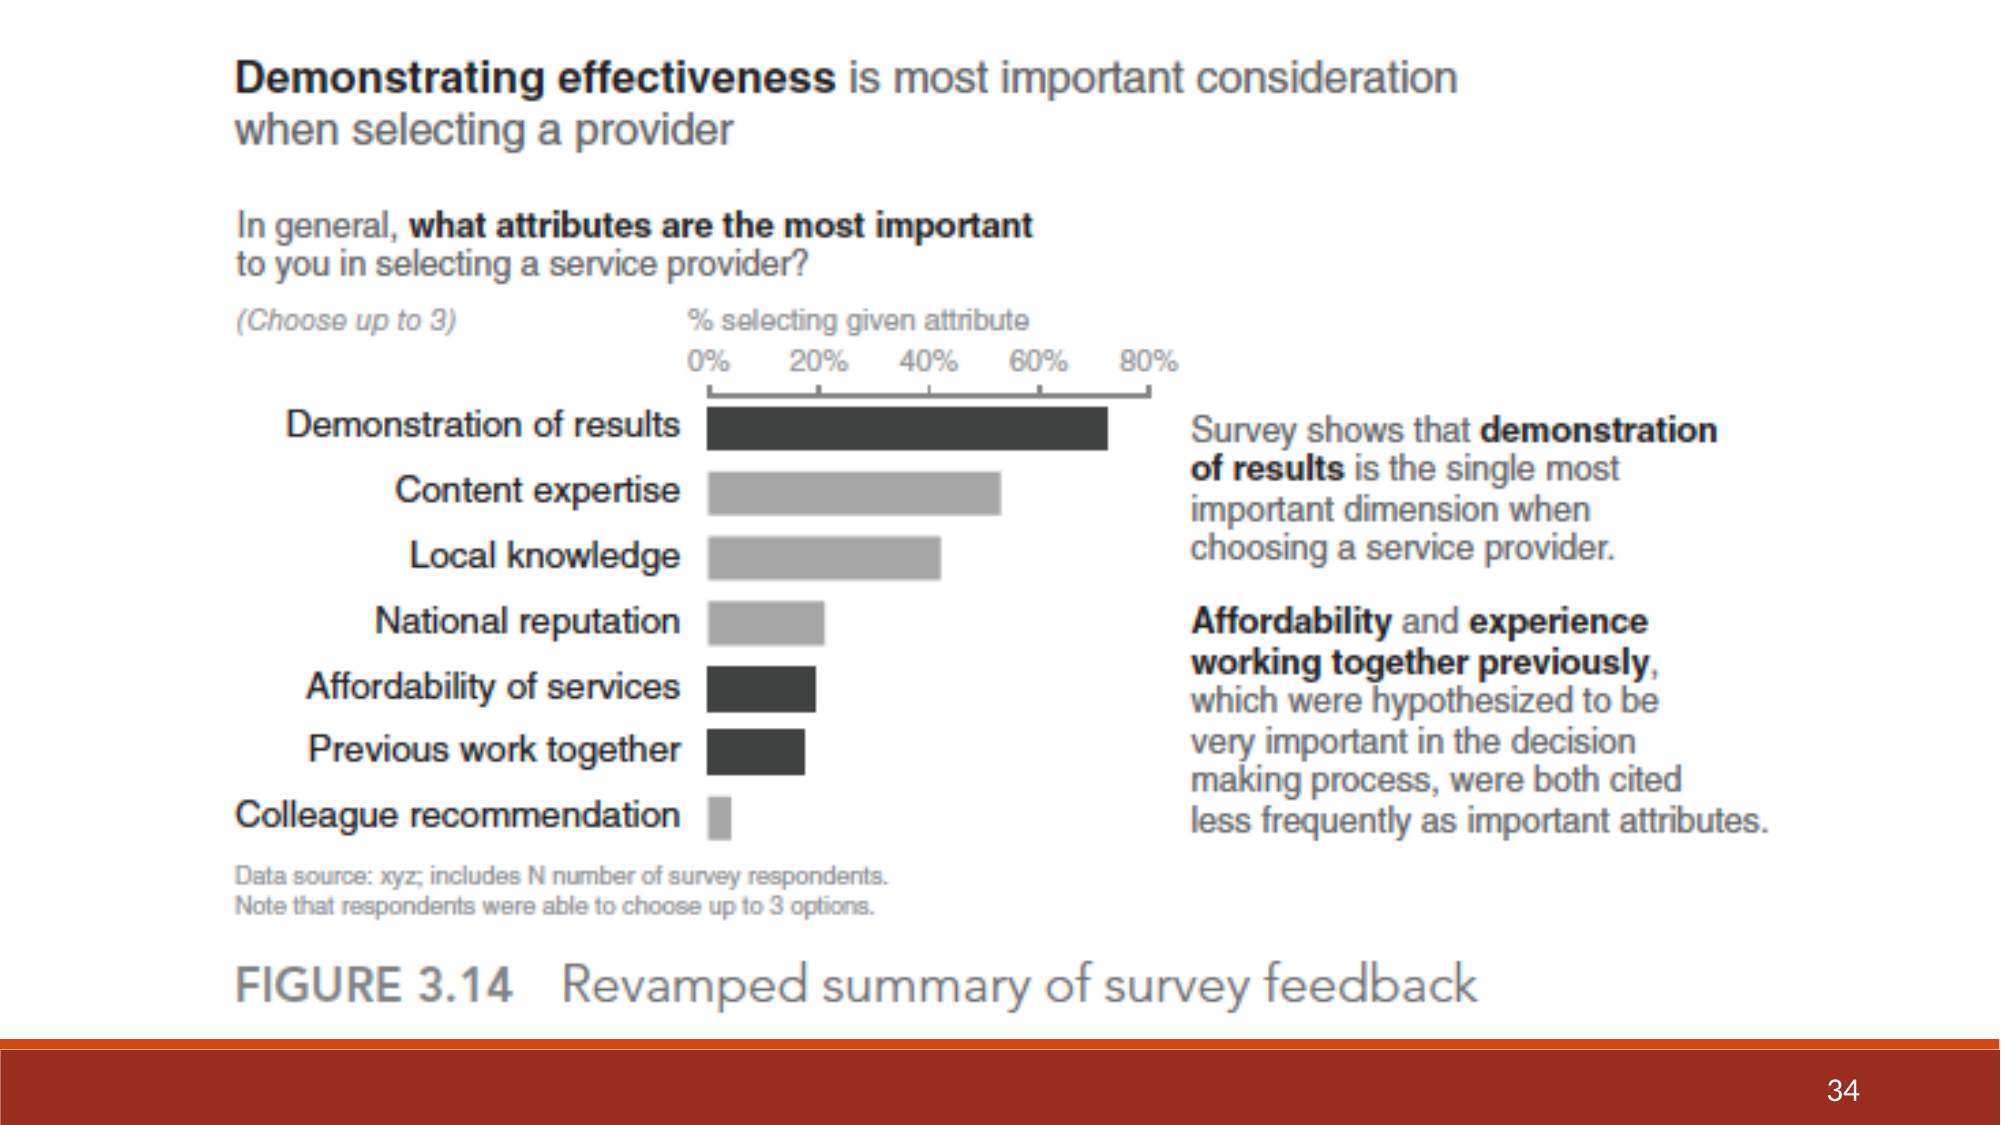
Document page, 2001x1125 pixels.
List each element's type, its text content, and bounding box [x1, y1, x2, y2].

slide_number 34 [126, 1061, 1875, 1115]
picture [221, 49, 1780, 1030]
